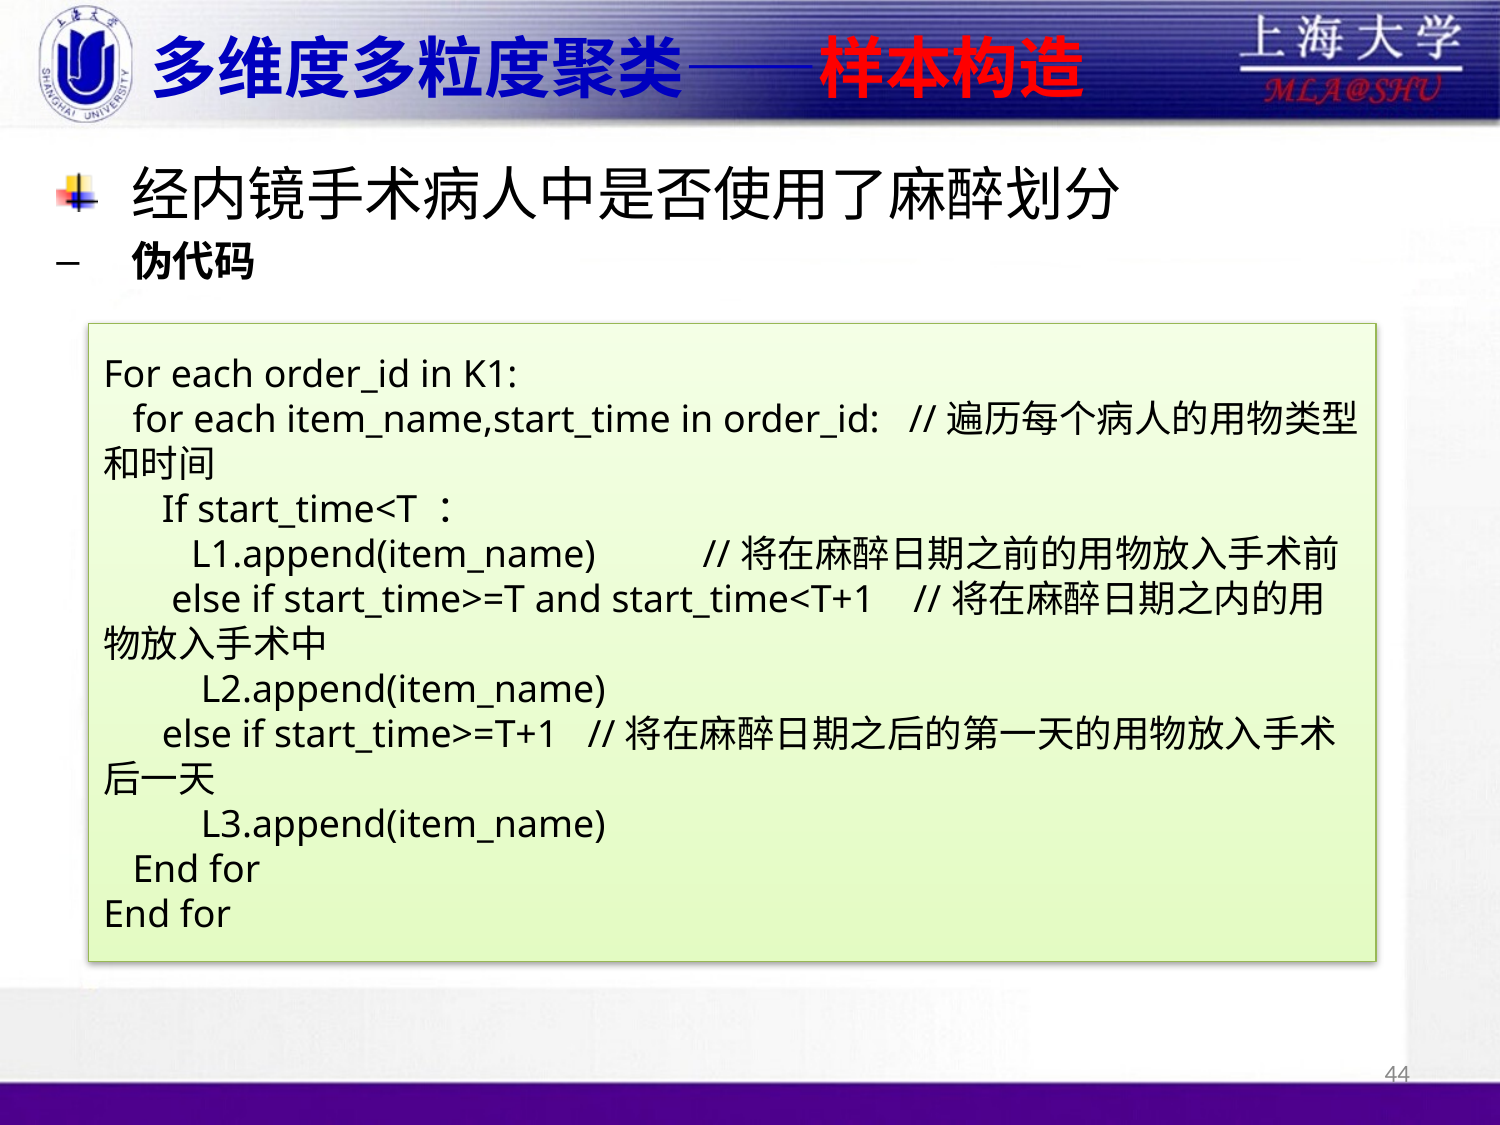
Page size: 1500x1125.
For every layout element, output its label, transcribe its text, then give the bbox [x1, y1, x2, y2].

list 经内镜手术病人中是否使用了麻醉划分 伪代码 [41, 149, 1425, 1005]
title 多维度多粒度聚类——样本构造 [135, 0, 1486, 131]
text_box For each order_id in K1: for each item_name,start_time in order_id: //遍历每个病人的用物类型和时间 If start_time<T ： L1.append(item_name) //将在麻醉日期之前的用物放入手术前 else if start_time>=T and start_time<T+1 //将在麻醉日期之内的用物放入手术中 L2.append(item_name) else if start_time>=T+1 //将在麻醉日期之后的第一天的用物放入手术后一天 L3.append(item_name) End for End for [88, 323, 1377, 962]
picture [0, 0, 1500, 1125]
slide_number 44 [1074, 1042, 1425, 1103]
